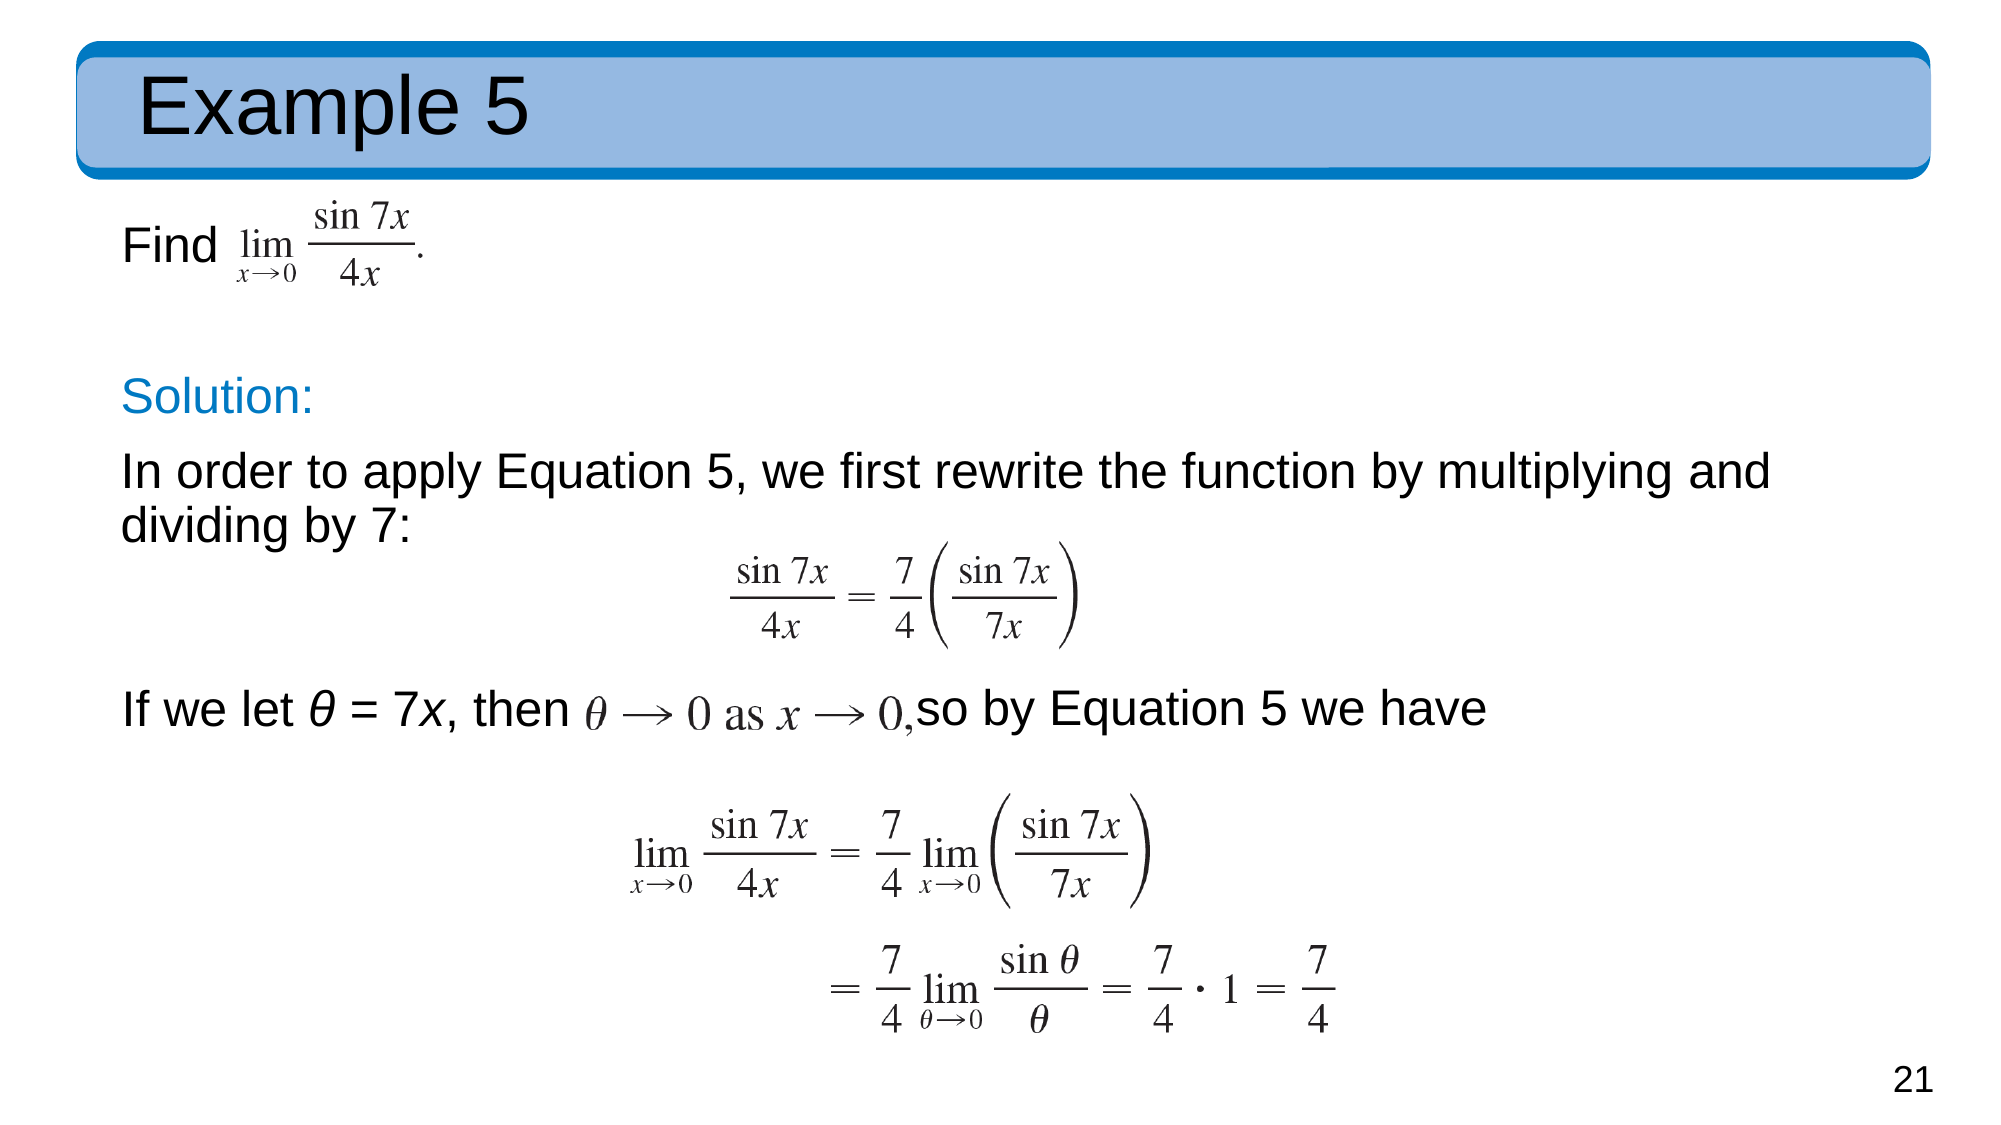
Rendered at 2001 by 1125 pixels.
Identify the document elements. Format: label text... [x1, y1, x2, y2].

list Find [121, 212, 235, 291]
list If we let θ = 7x, then [121, 683, 596, 748]
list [721, 538, 1081, 653]
title Example 5 [138, 62, 1863, 173]
list so by Equation 5 we have [915, 682, 1689, 747]
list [621, 780, 1342, 1046]
list Solution: In order to apply Equation 5, we first rewrite the function by multiplying and dividing by 7: [120, 370, 1880, 555]
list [235, 191, 431, 296]
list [578, 682, 916, 738]
